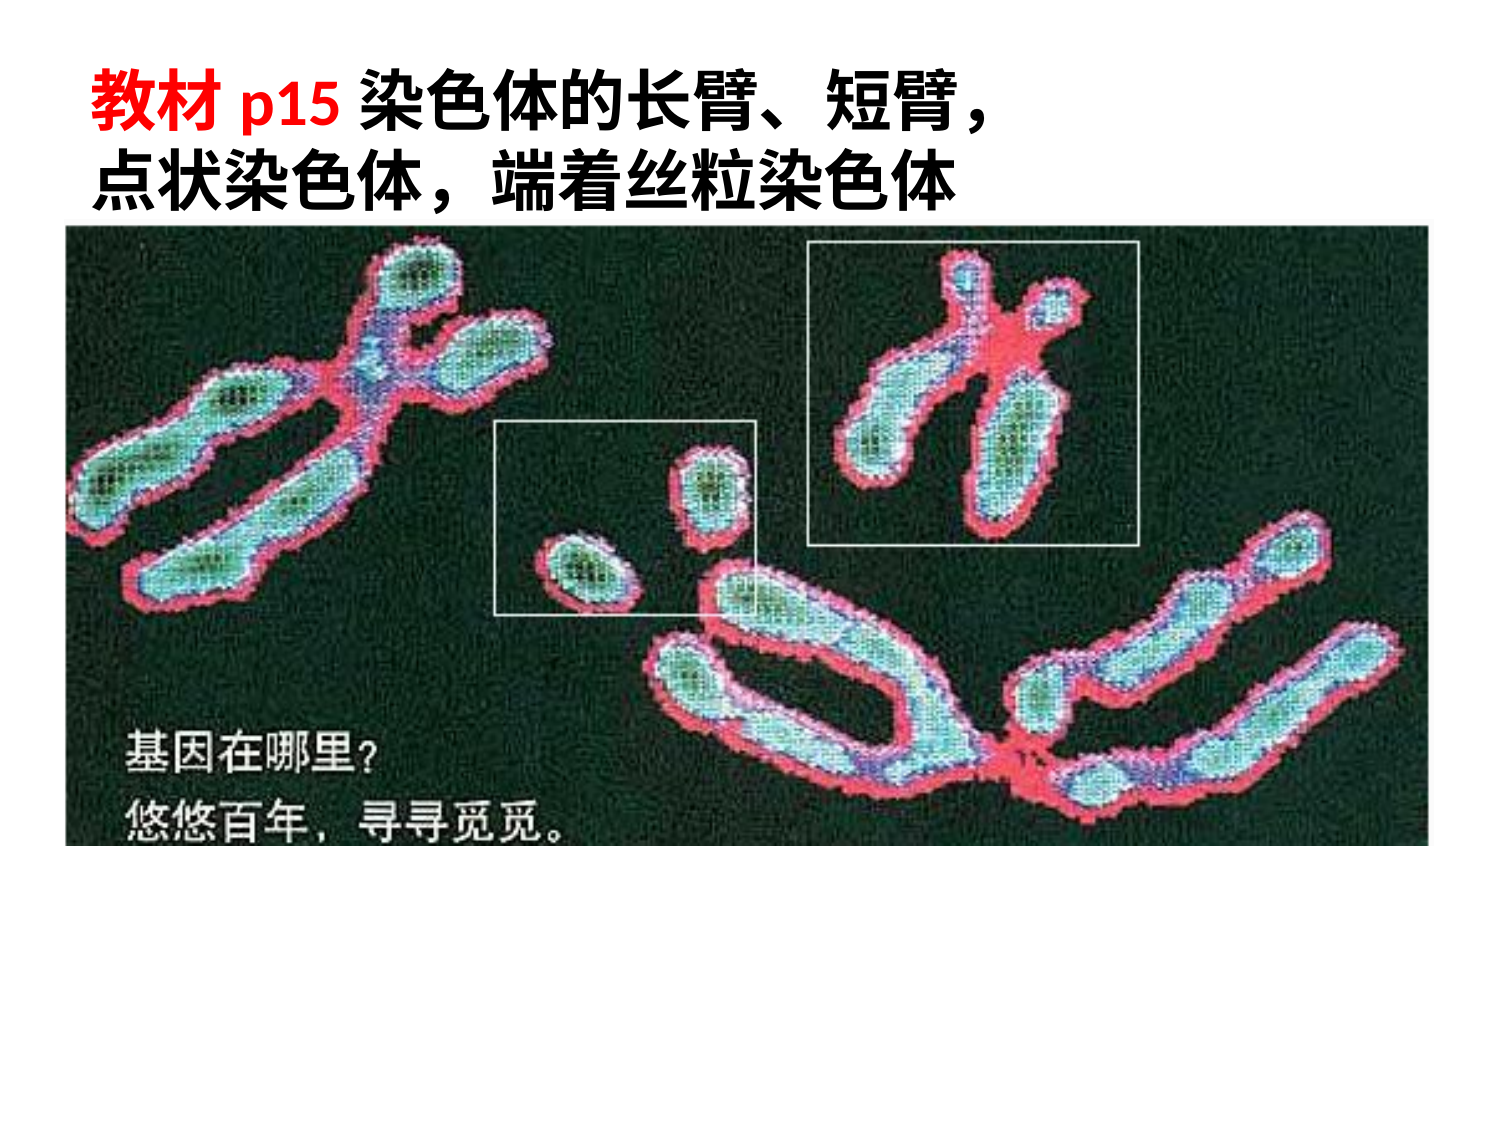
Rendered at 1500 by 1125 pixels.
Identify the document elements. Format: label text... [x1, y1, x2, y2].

picture [64, 219, 1434, 847]
title 教材p15染色体的长臂、短臂， 点状染色体，端着丝粒染色体 [75, 45, 1483, 233]
